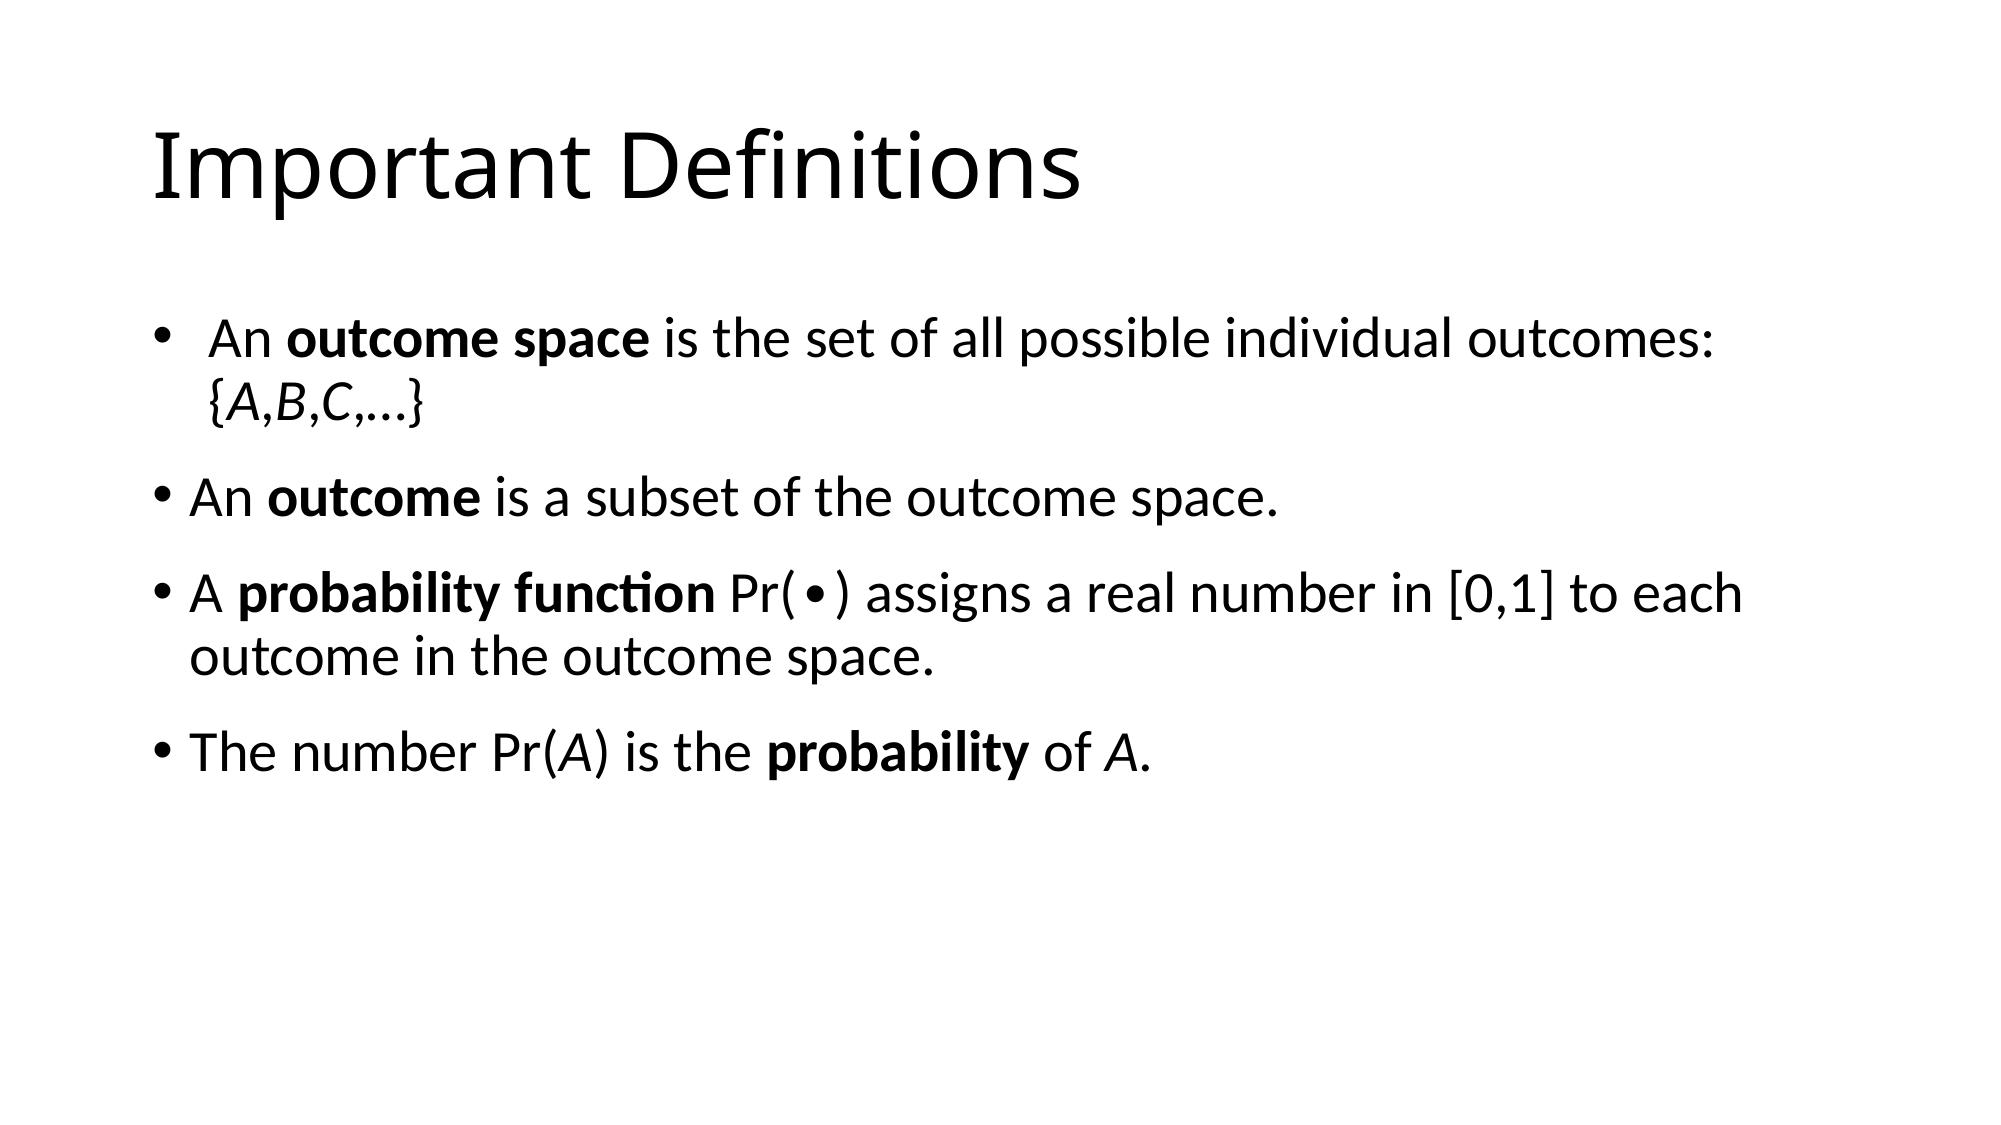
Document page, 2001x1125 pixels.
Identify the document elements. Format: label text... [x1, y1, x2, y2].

title Important Definitions [137, 59, 1863, 278]
list An outcome space is the set of all possible individual outcomes: {A,B,C,…} An outcome is a subset of the outcome space. A probability function Pr(∙) assigns a real number in [0,1] to each outcome in the outcome space. The number Pr(A) is the probability of A. [137, 299, 1863, 1014]
